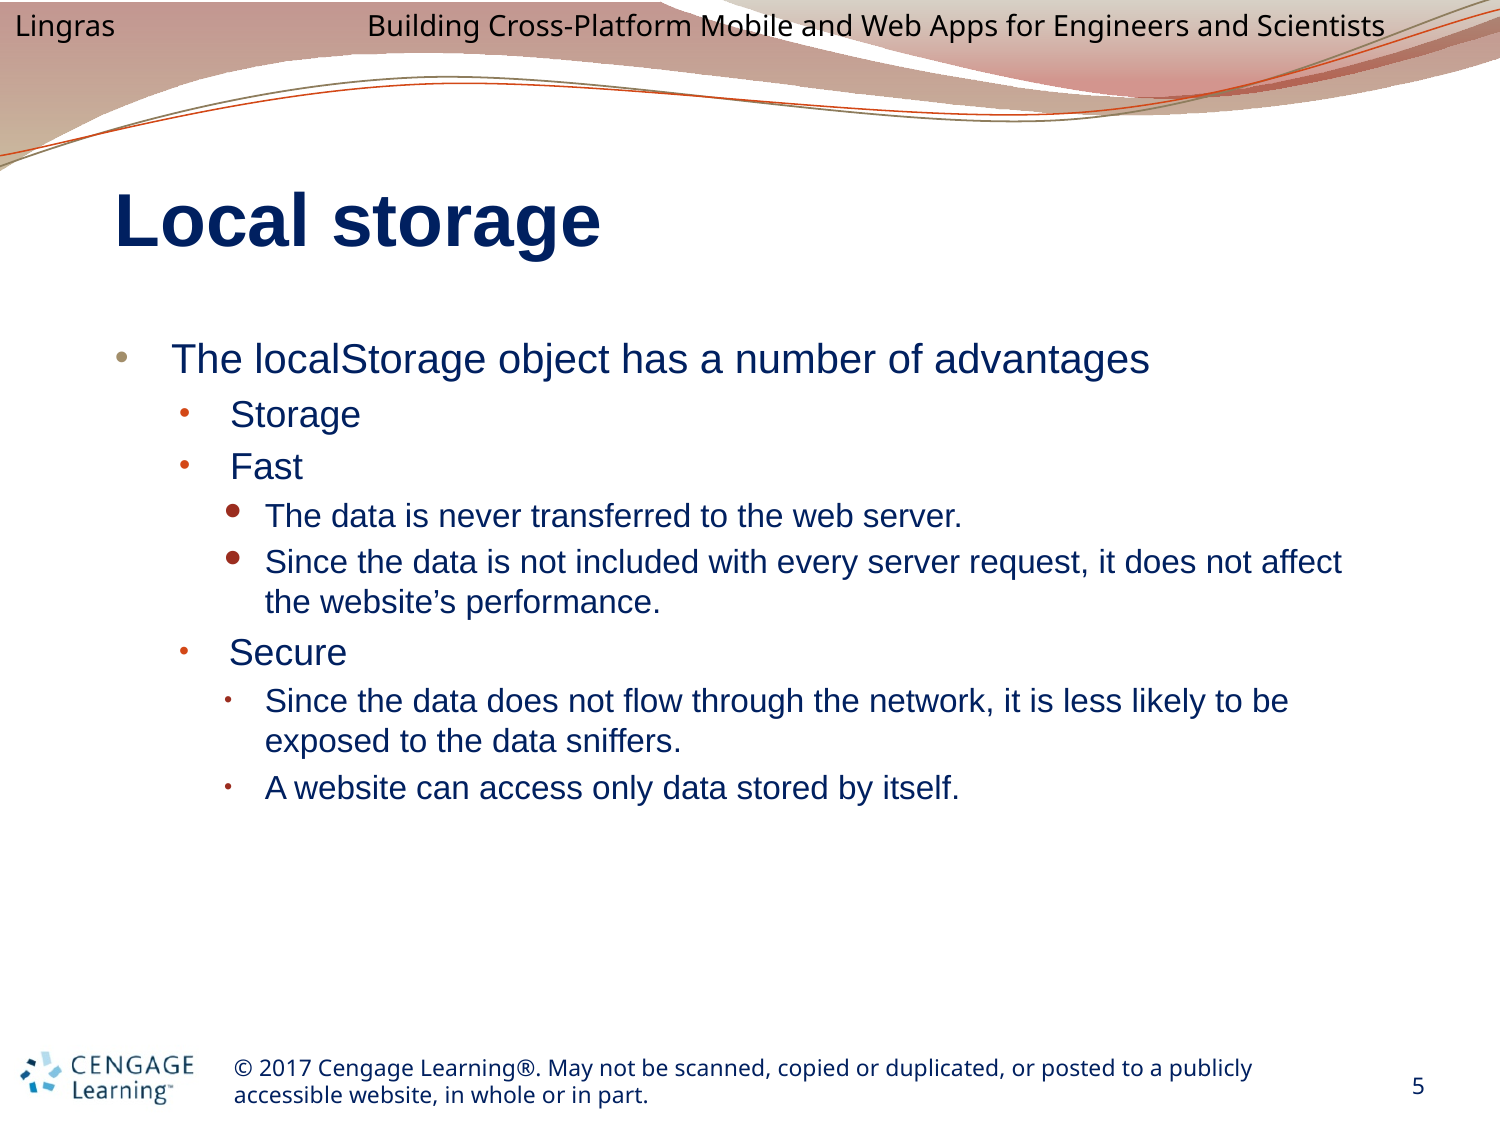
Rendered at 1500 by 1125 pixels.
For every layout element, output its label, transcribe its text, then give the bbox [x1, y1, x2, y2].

footer © 2017 Cengage Learning®. May not be scanned, copied or duplicated, or posted to a publicly accessible website, in whole or in part. [233, 1048, 1359, 1109]
list The localStorage object has a number of advantages Storage Fast The data is never transferred to the web server. Since the data is not included with every server request, it does not affect the website’s performance. Secure Since the data does not flow through the network, it is less likely to be exposed to the data sniffers. A website can access only data stored by itself. [99, 325, 1382, 1007]
title Local storage [99, 164, 1382, 325]
picture [0, 1031, 213, 1125]
slide_number 5 [1299, 1042, 1425, 1103]
